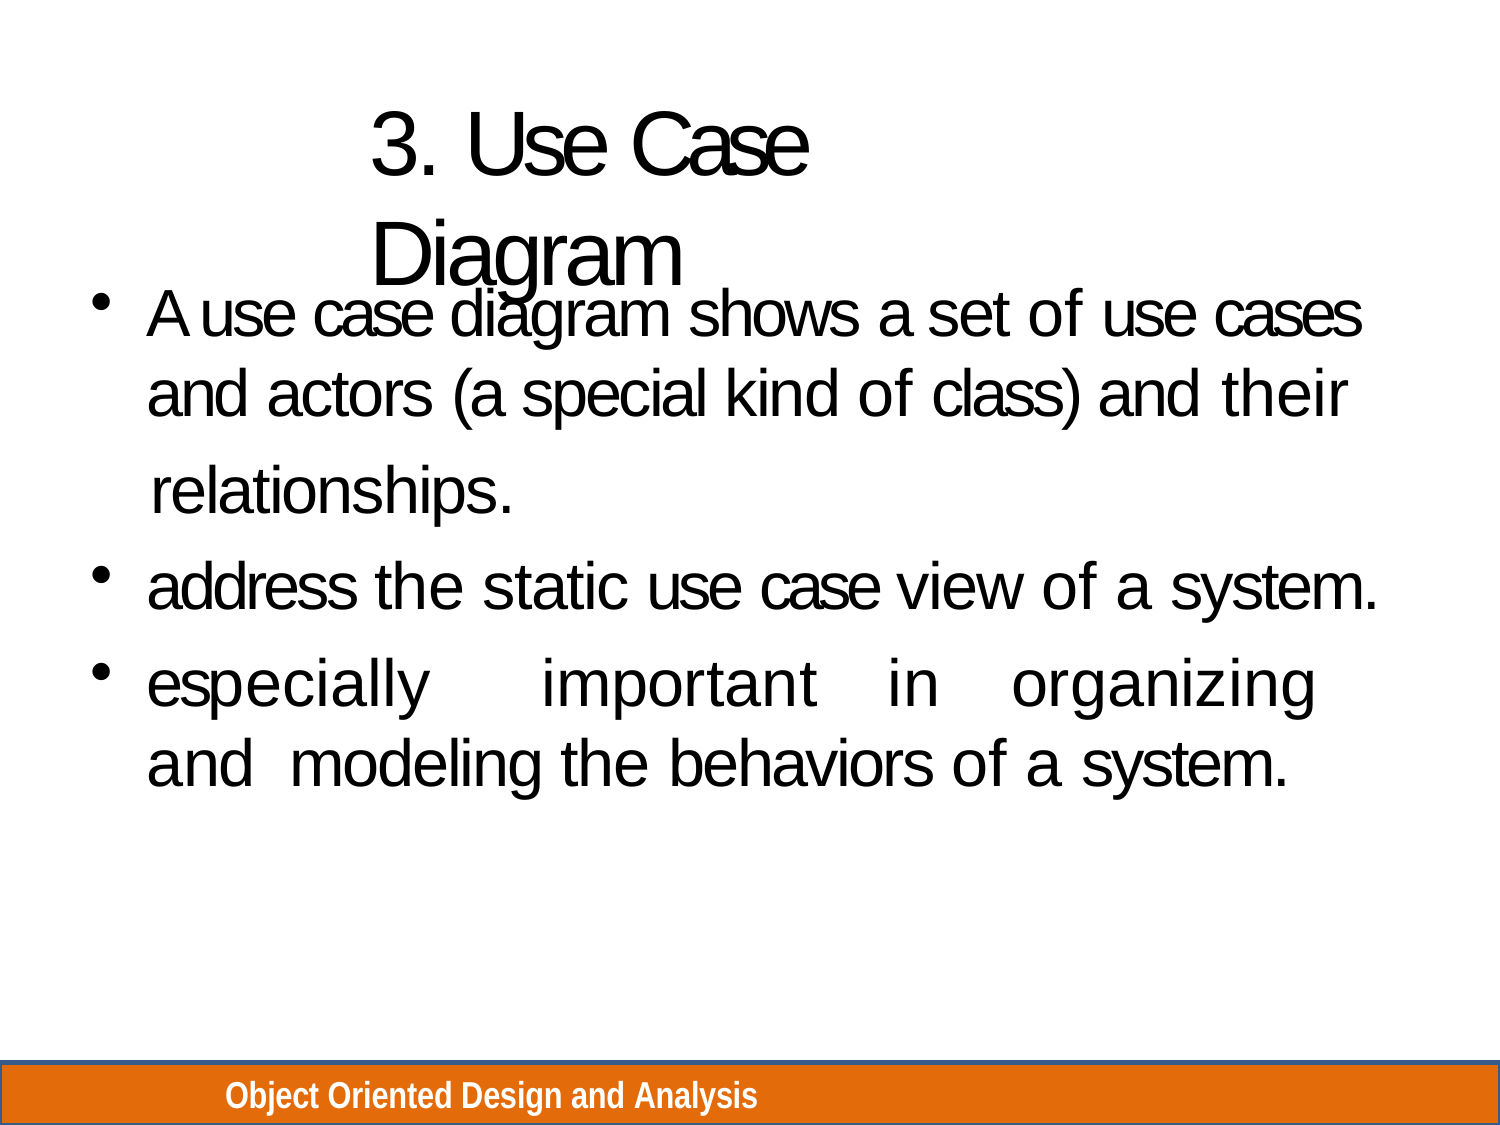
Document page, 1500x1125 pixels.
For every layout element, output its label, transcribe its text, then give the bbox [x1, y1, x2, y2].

footer Object Oriented Design and Analysis [222, 1071, 766, 1125]
text_box A use case diagram shows a set of use cases and actors (a special kind of class) and their relationships. address the static use case view of a system. especially important in organizing and modeling the behaviors of a system. [87, 267, 1411, 800]
title 3. Use Case Diagram [367, 81, 1132, 267]
